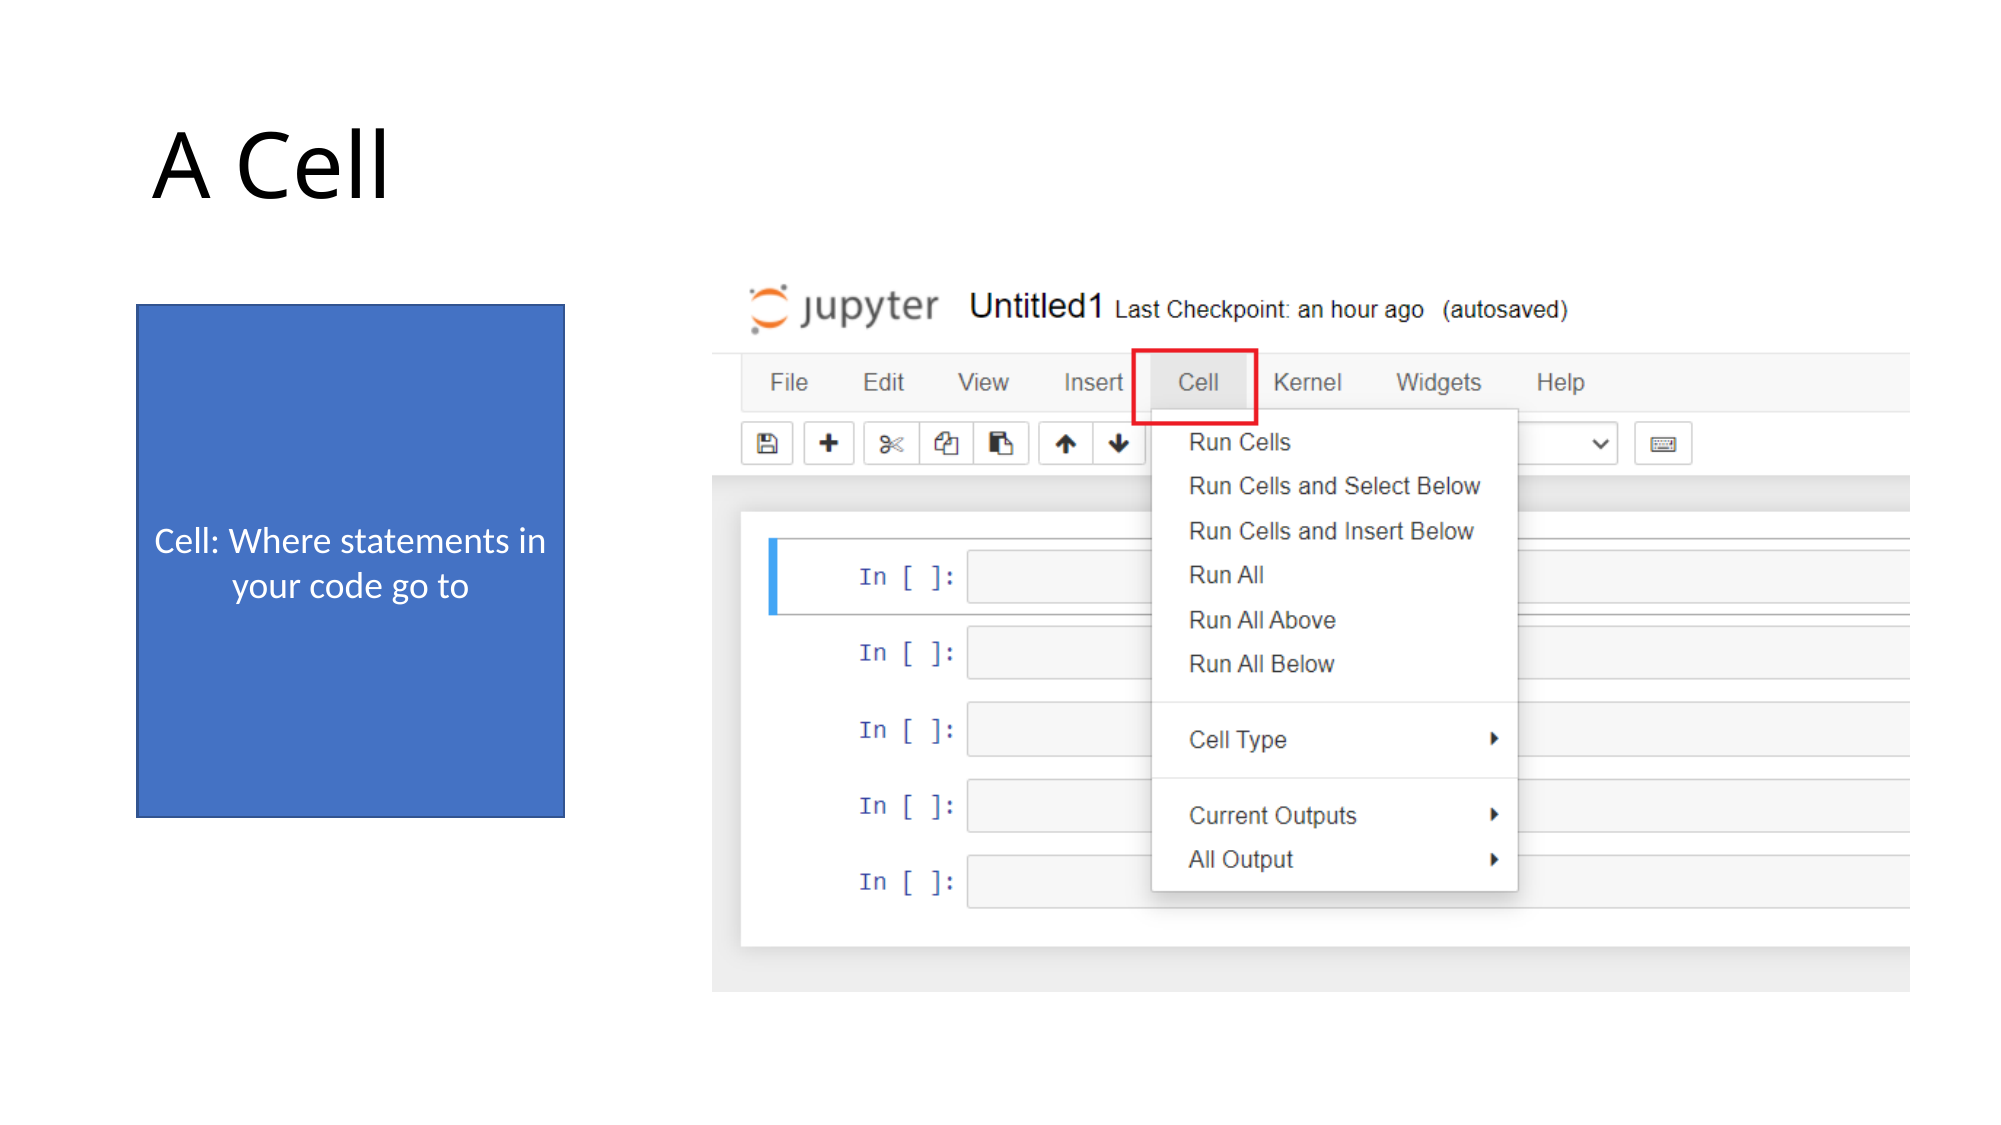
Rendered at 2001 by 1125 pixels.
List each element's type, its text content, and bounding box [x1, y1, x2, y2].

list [712, 277, 1910, 992]
title A Cell [137, 59, 1863, 278]
text_box Cell: Where statements in your code go to [136, 304, 565, 818]
